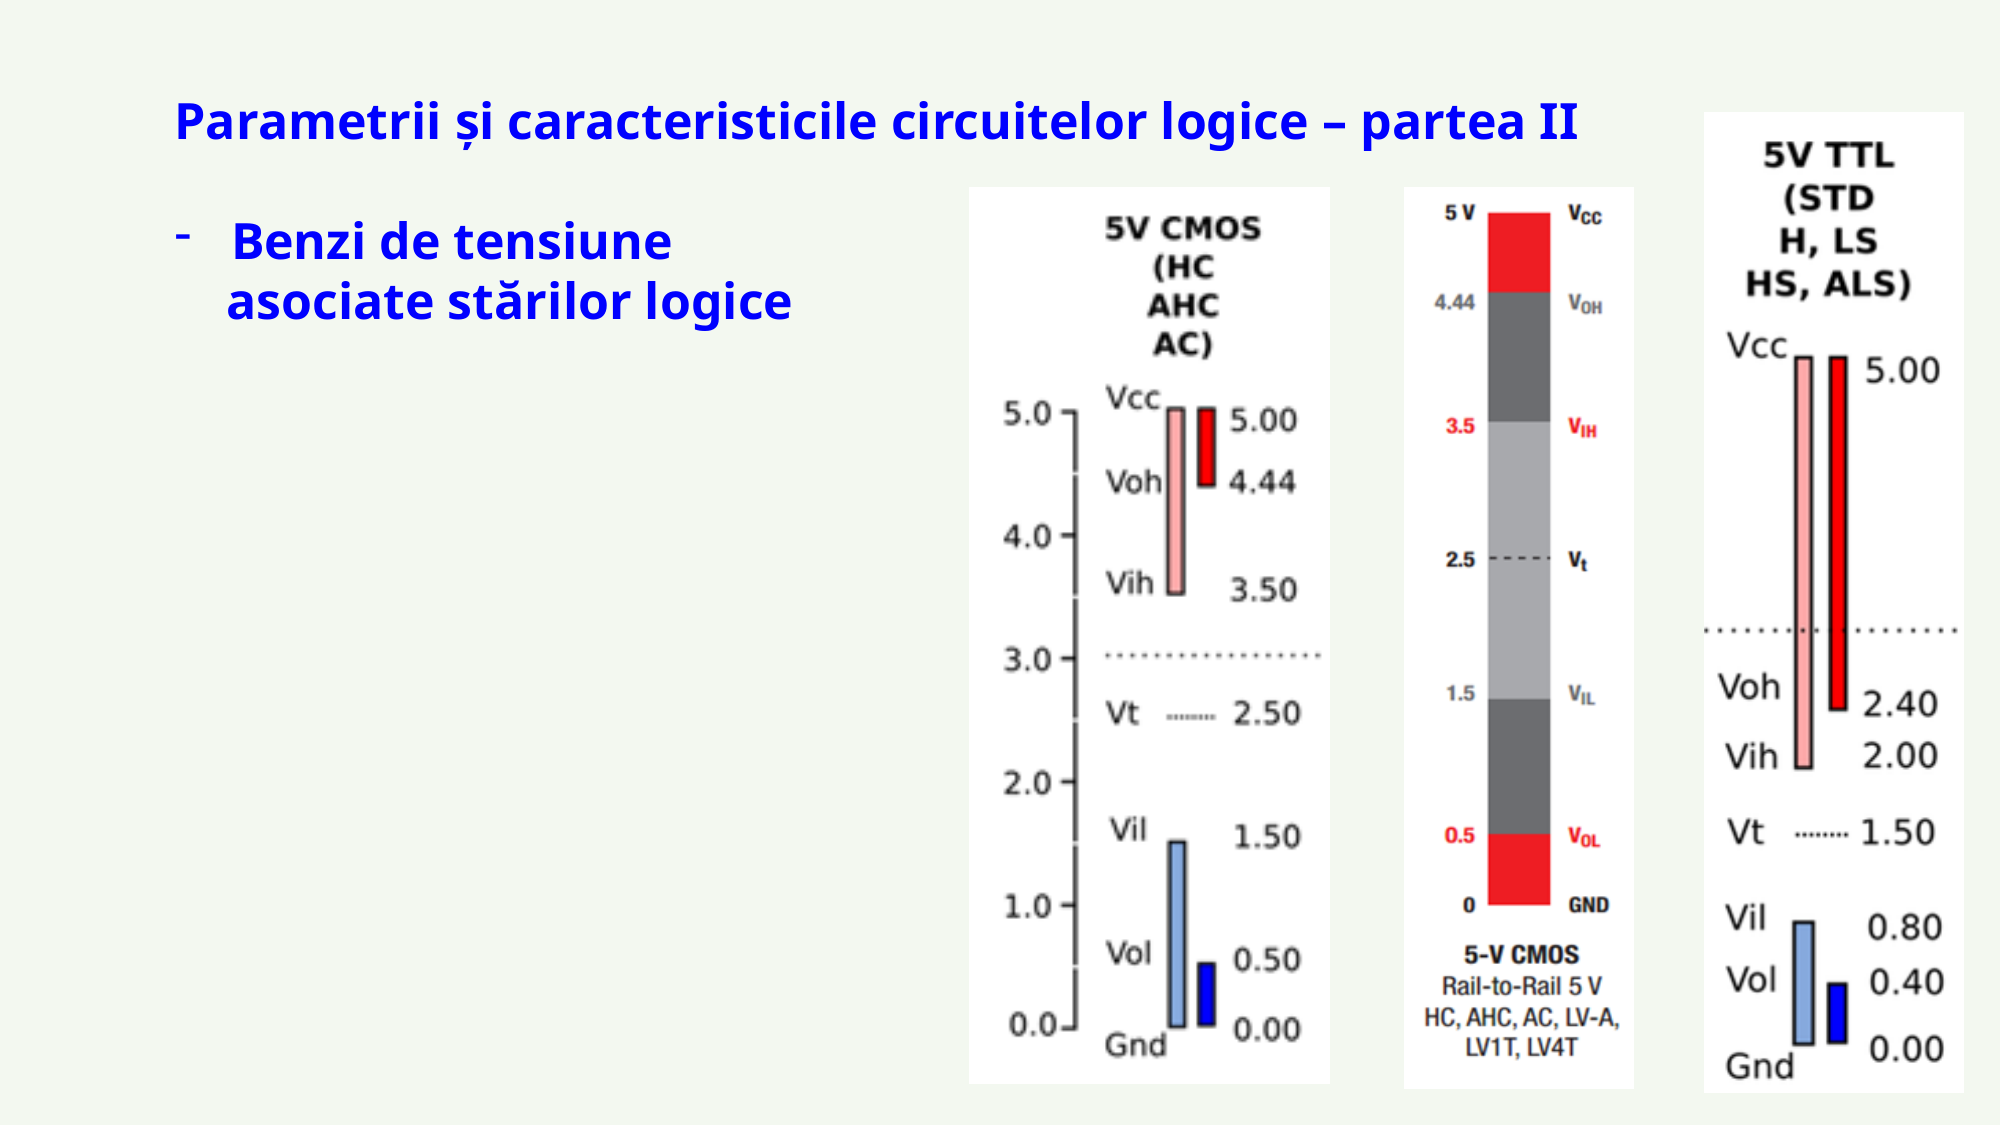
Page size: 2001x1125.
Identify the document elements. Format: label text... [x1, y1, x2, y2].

picture [1704, 112, 1964, 1093]
text_box Parametrii și caracteristicile circuitelor logice – partea II Benzi de tensiune asociate stărilor logice [159, 82, 1765, 383]
picture [1404, 187, 1634, 1089]
picture [969, 187, 1330, 1084]
